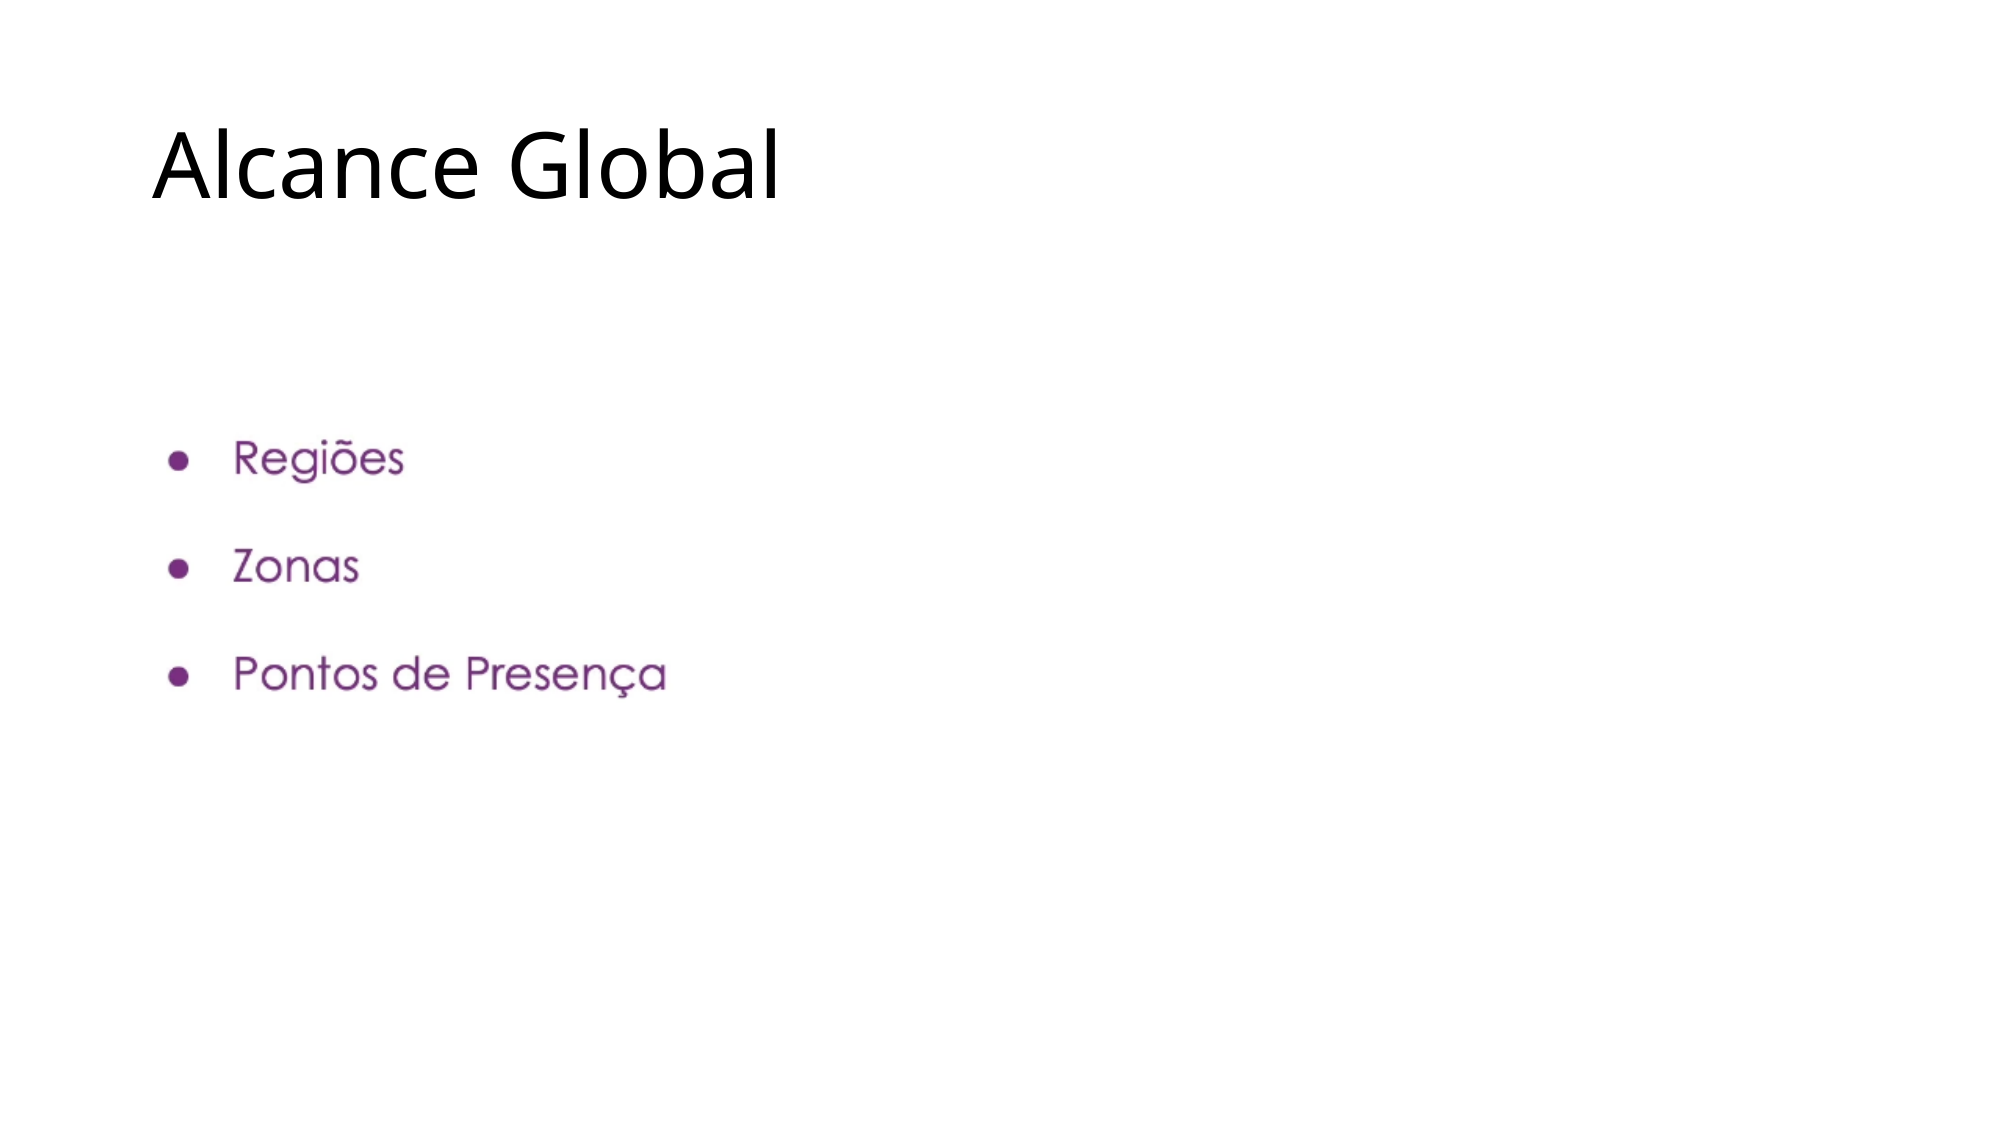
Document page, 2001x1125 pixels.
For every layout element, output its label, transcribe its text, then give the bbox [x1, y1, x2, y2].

picture [137, 371, 741, 754]
title Alcance Global [137, 59, 1863, 278]
